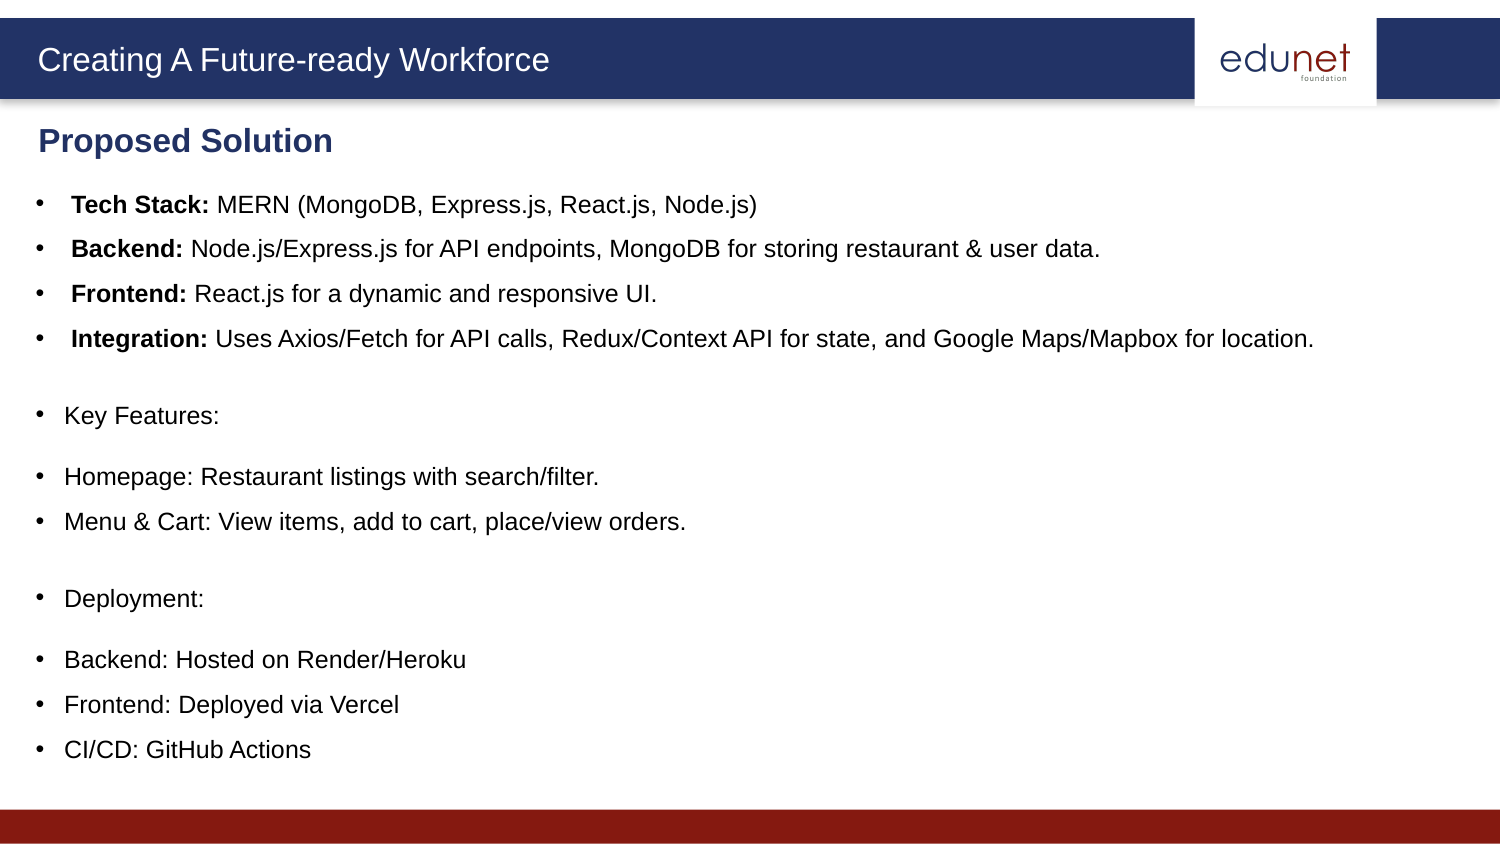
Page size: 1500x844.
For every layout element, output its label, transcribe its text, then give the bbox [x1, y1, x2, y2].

text_box Tech Stack: MERN (MongoDB, Express.js, React.js, Node.js) Backend: Node.js/Express.js for API endpoints, MongoDB for storing restaurant & user data. Frontend: React.js for a dynamic and responsive UI. Integration: Uses Axios/Fetch for API calls, Redux/Context API for state, and Google Maps/Mapbox for location. Key Features: Homepage: Restaurant listings with search/filter. Menu & Cart: View items, add to cart, place/view orders. Deployment: Backend: Hosted on Render/Heroku Frontend: Deployed via Vercel CI/CD: GitHub Actions [20, 165, 1410, 771]
picture [1215, 38, 1356, 86]
text_box Proposed Solution [23, 112, 750, 165]
